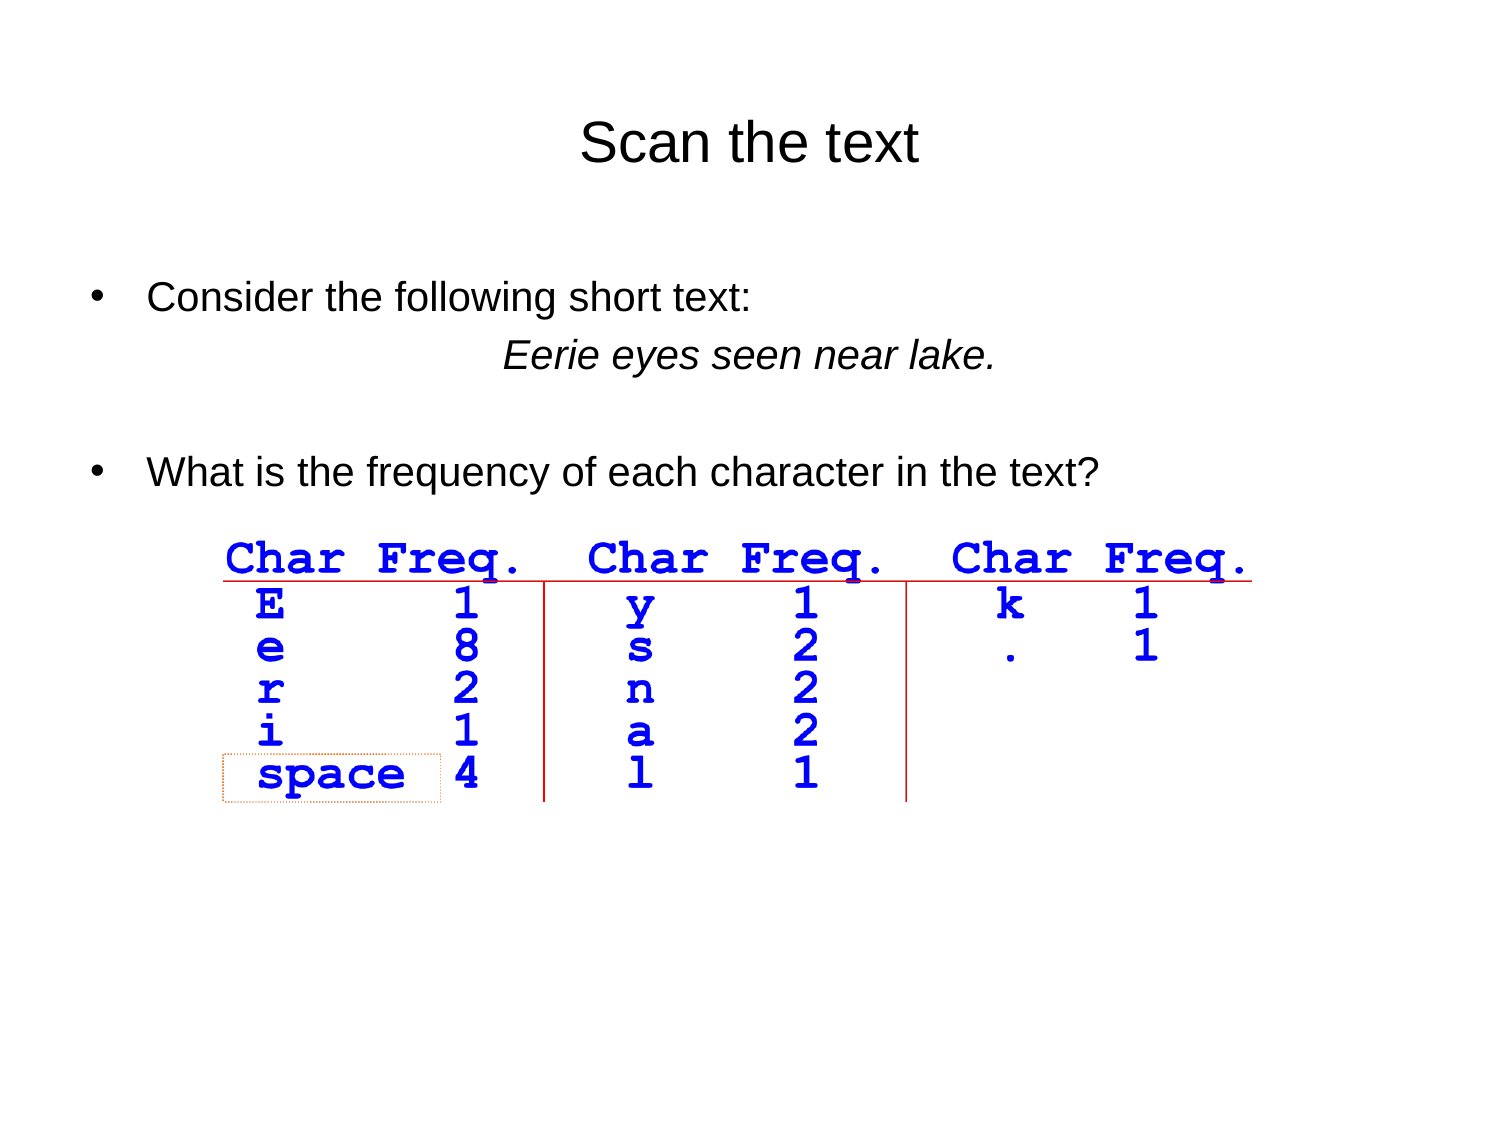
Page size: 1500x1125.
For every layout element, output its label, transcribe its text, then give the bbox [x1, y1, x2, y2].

list Consider the following short text: Eerie eyes seen near lake. What is the frequency of each character in the text? [75, 262, 1425, 1005]
title Scan the text [75, 45, 1425, 233]
picture [194, 512, 1306, 834]
